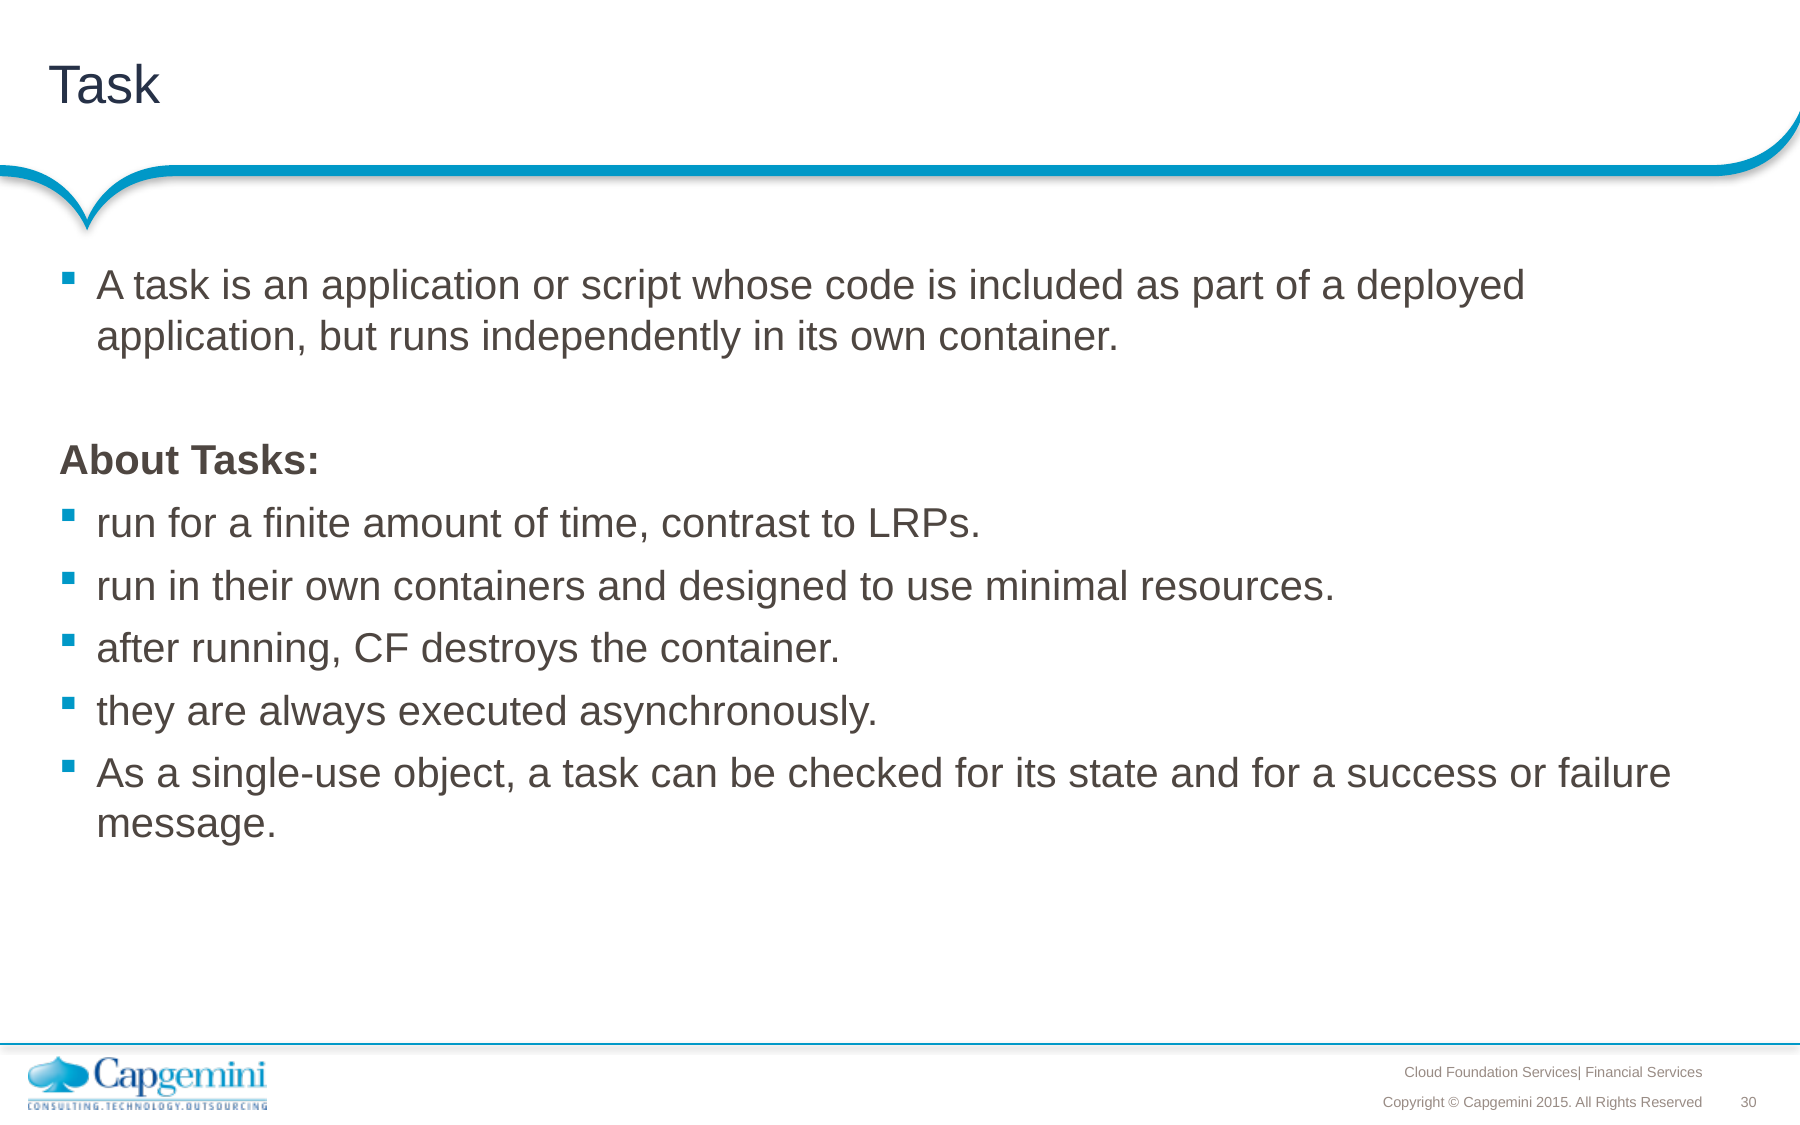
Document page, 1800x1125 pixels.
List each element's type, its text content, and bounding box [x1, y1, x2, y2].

picture [28, 1056, 267, 1110]
list A task is an application or script whose code is included as part of a deployed application, but runs independently in its own container. About Tasks: run for a finite amount of time, contrast to LRPs. run in their own containers and designed to use minimal resources. after running, CF destroys the container. they are always executed asynchronously. As a single-use object, a task can be checked for its state and for a success or failure message. [58, 246, 1742, 1030]
title Task [0, 0, 1800, 165]
